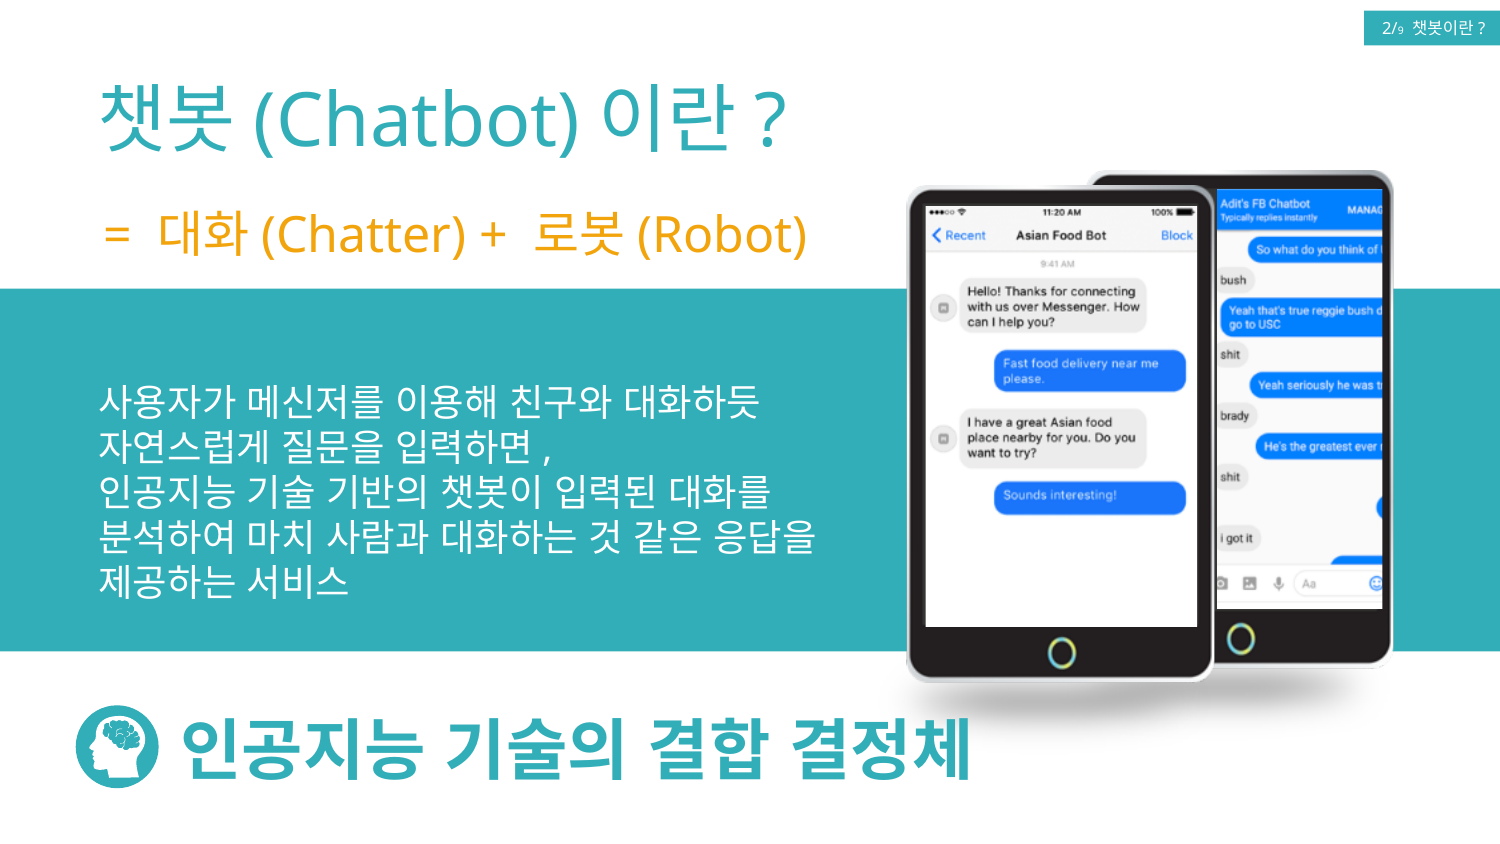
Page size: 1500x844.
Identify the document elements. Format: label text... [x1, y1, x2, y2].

text_box 2/9 챗봇이란? [1364, 10, 1500, 46]
text_box 인공지능 기술의 결합 결정체 [165, 700, 1248, 795]
text_box 사용자가 메신저를 이용해 친구와 대화하듯 자연스럽게 질문을 입력하면, 인공지능 기술 기반의 챗봇이 입력된 대화를 분석하여 마치 사람과 대화하는 것 같은 응답을 제공하는 서비스 [83, 371, 803, 611]
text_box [75, 705, 159, 789]
list 챗봇(Chatbot)이란? [83, 68, 810, 164]
text_box = 대화(Chatter) + 로봇(Robot) [89, 194, 803, 270]
picture [808, 170, 1459, 756]
